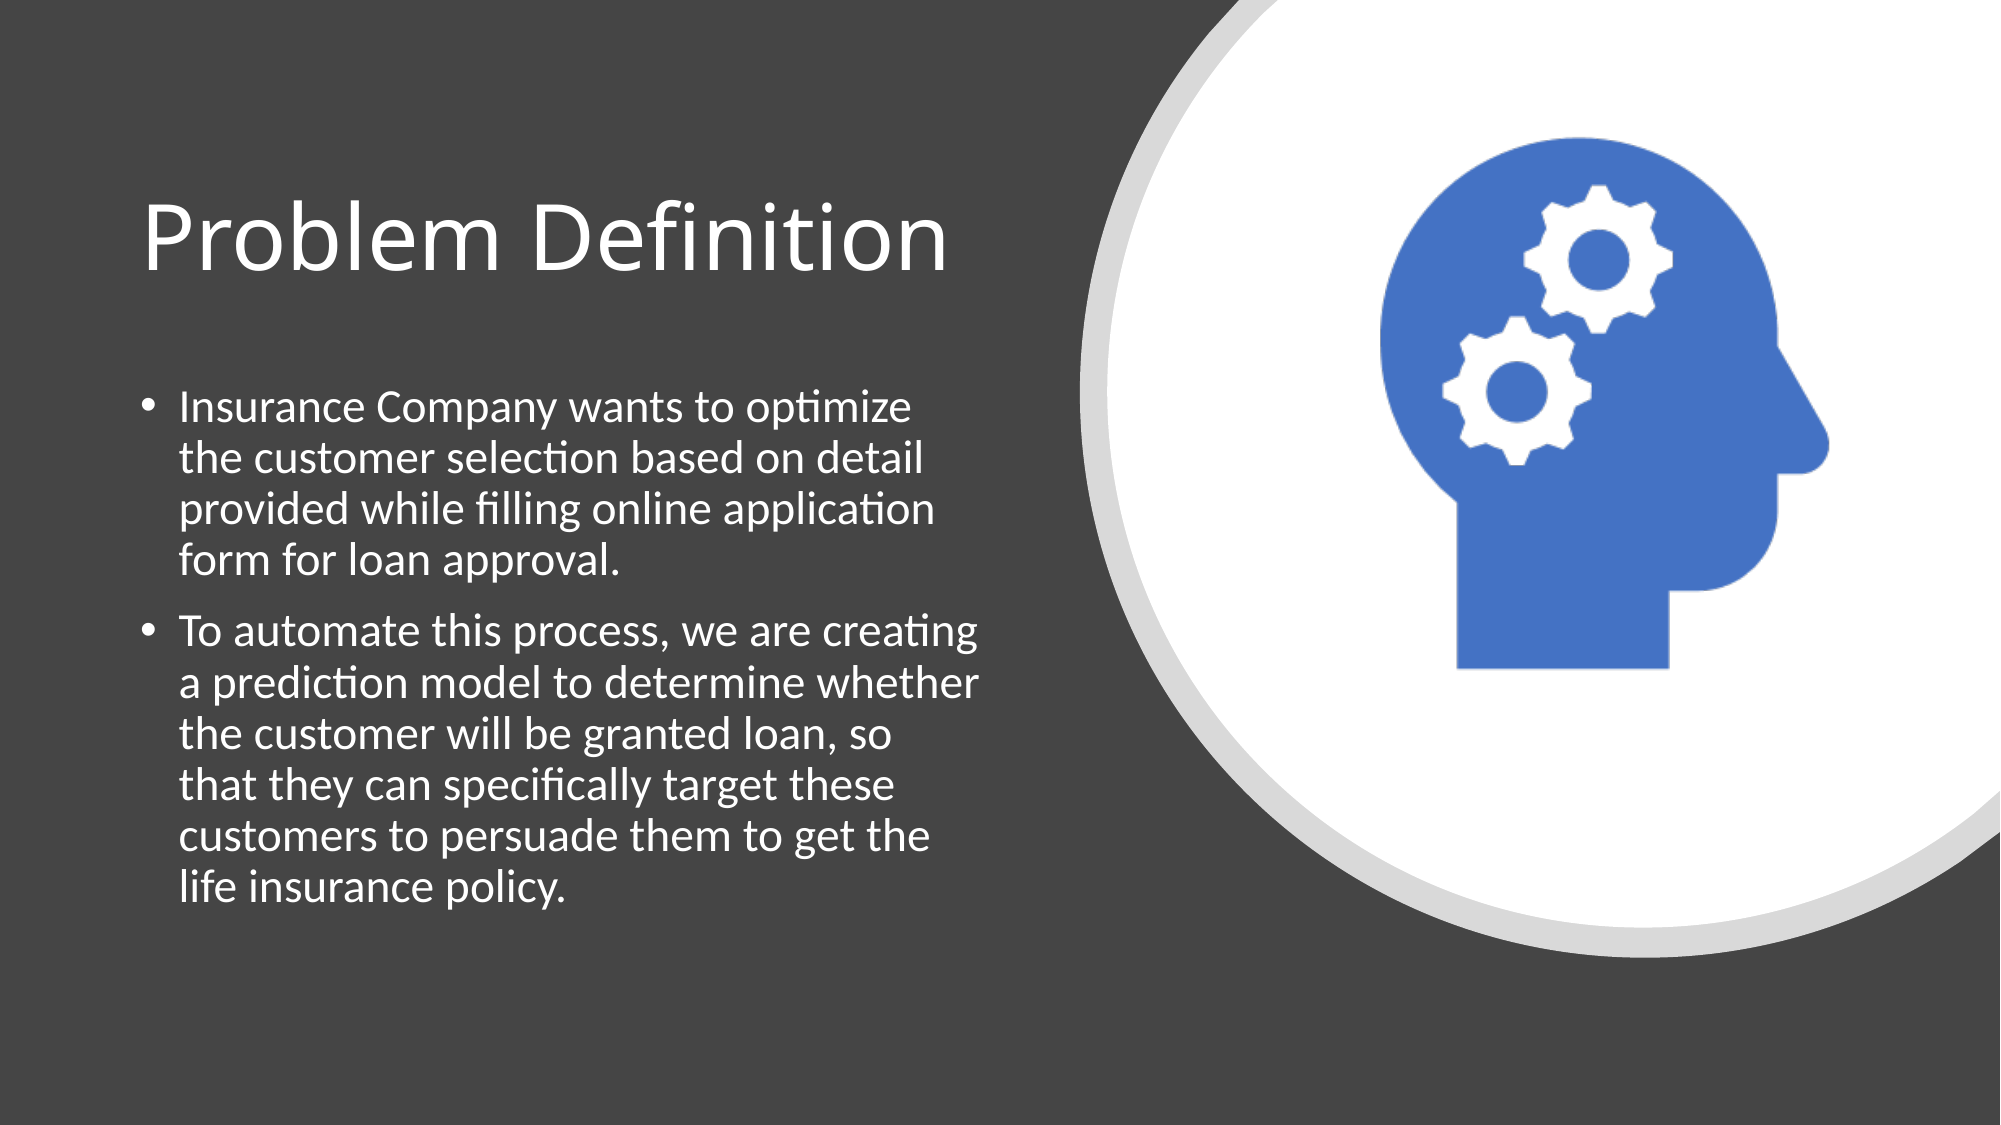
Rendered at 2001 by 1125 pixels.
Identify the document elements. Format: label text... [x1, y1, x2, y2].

picture [1293, 105, 1917, 729]
list Insurance Company wants to optimize the customer selection based on detail provided while filling online application form for loan approval. To automate this process, we are creating a prediction model to determine whether the customer will be granted loan, so that they can specifically target these customers to persuade them to get the life insurance policy. [125, 373, 997, 928]
text_box [1106, 0, 2000, 929]
title Problem Definition [125, 131, 997, 350]
text_box [1078, 0, 2000, 959]
